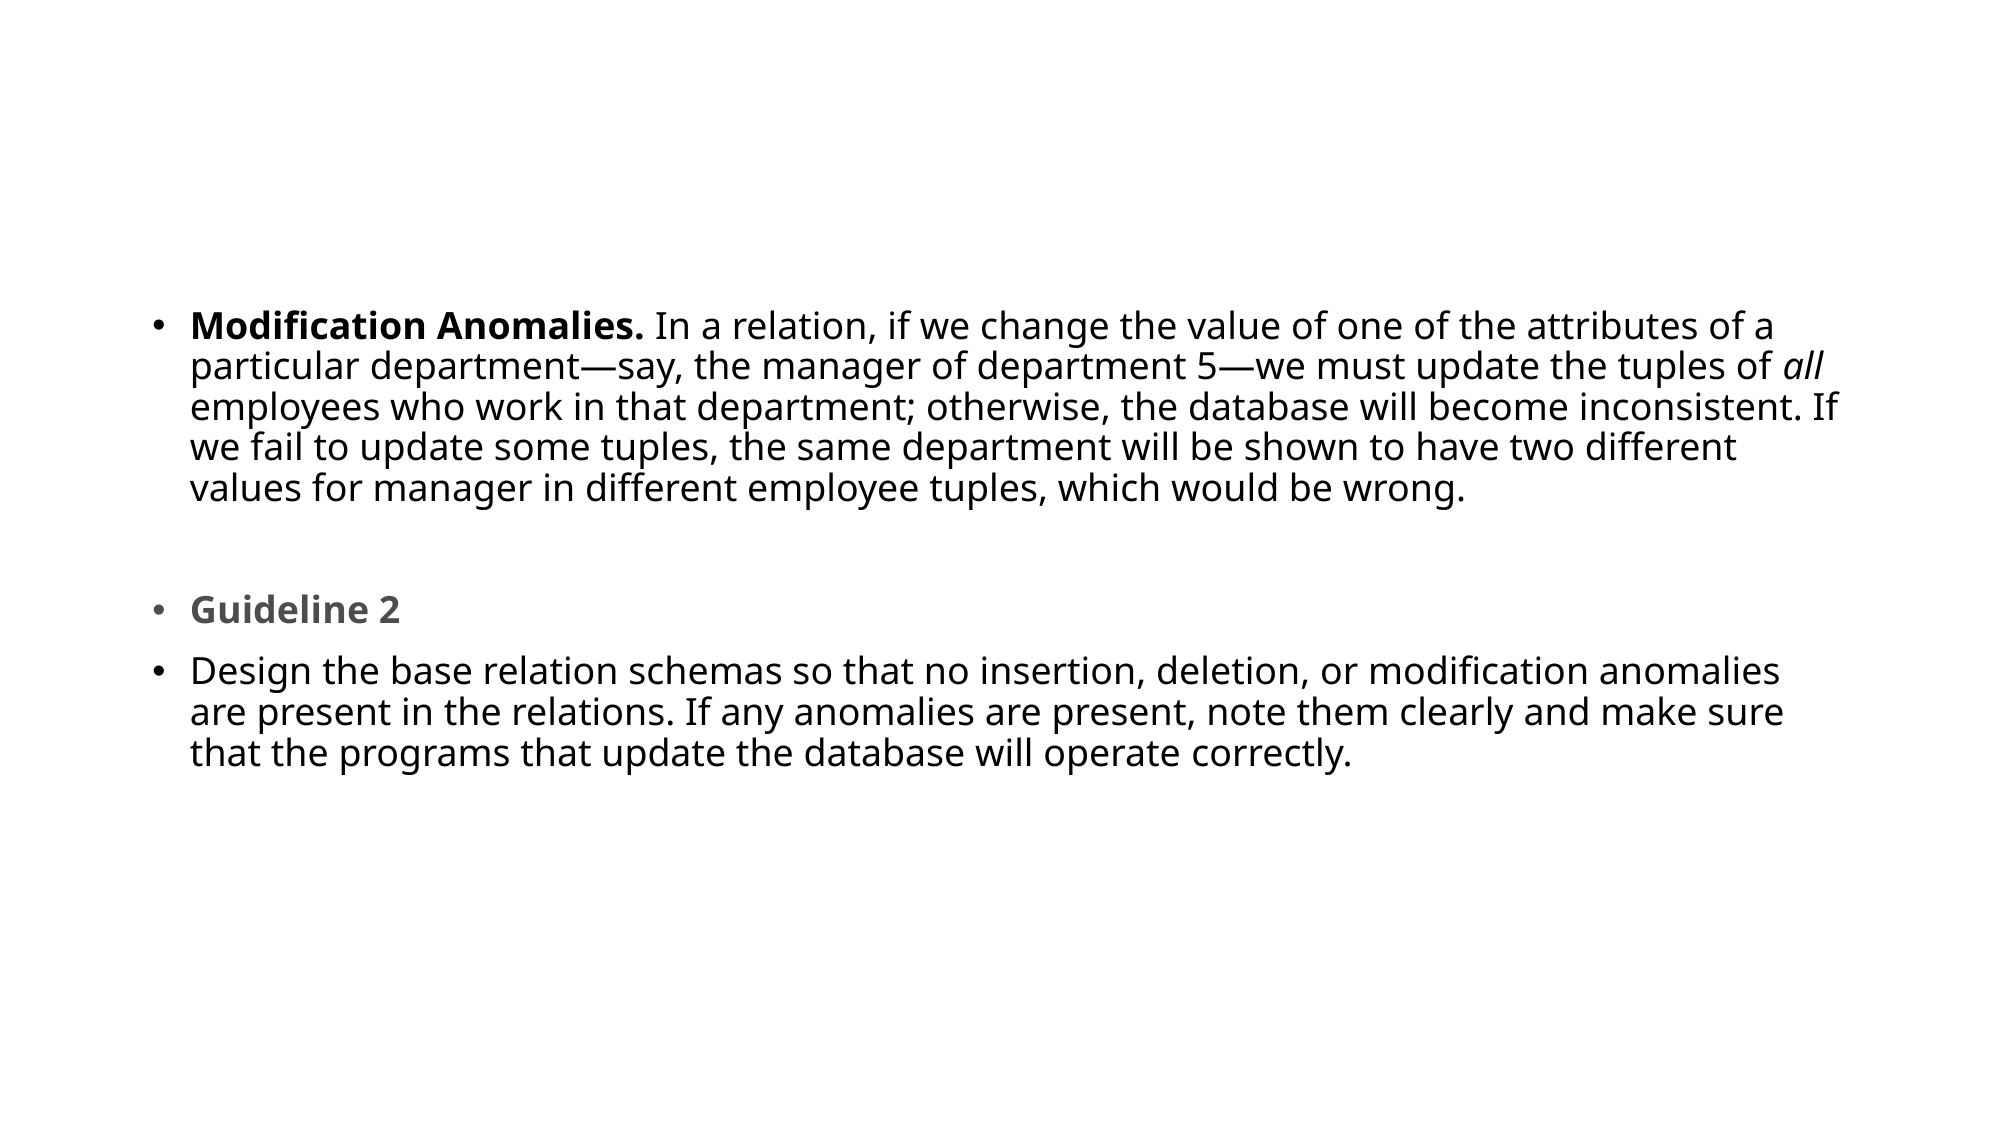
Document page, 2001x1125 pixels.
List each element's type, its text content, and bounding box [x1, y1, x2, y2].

list Modification Anomalies. In a relation, if we change the value of one of the attributes of a particular department—say, the manager of department 5—we must update the tuples of all employees who work in that department; otherwise, the database will become inconsistent. If we fail to update some tuples, the same department will be shown to have two different values for manager in different employee tuples, which would be wrong. Guideline 2 Design the base relation schemas so that no insertion, deletion, or modification anomalies are present in the relations. If any anomalies are present, note them clearly and make sure that the programs that update the database will operate correctly. [137, 299, 1863, 1014]
